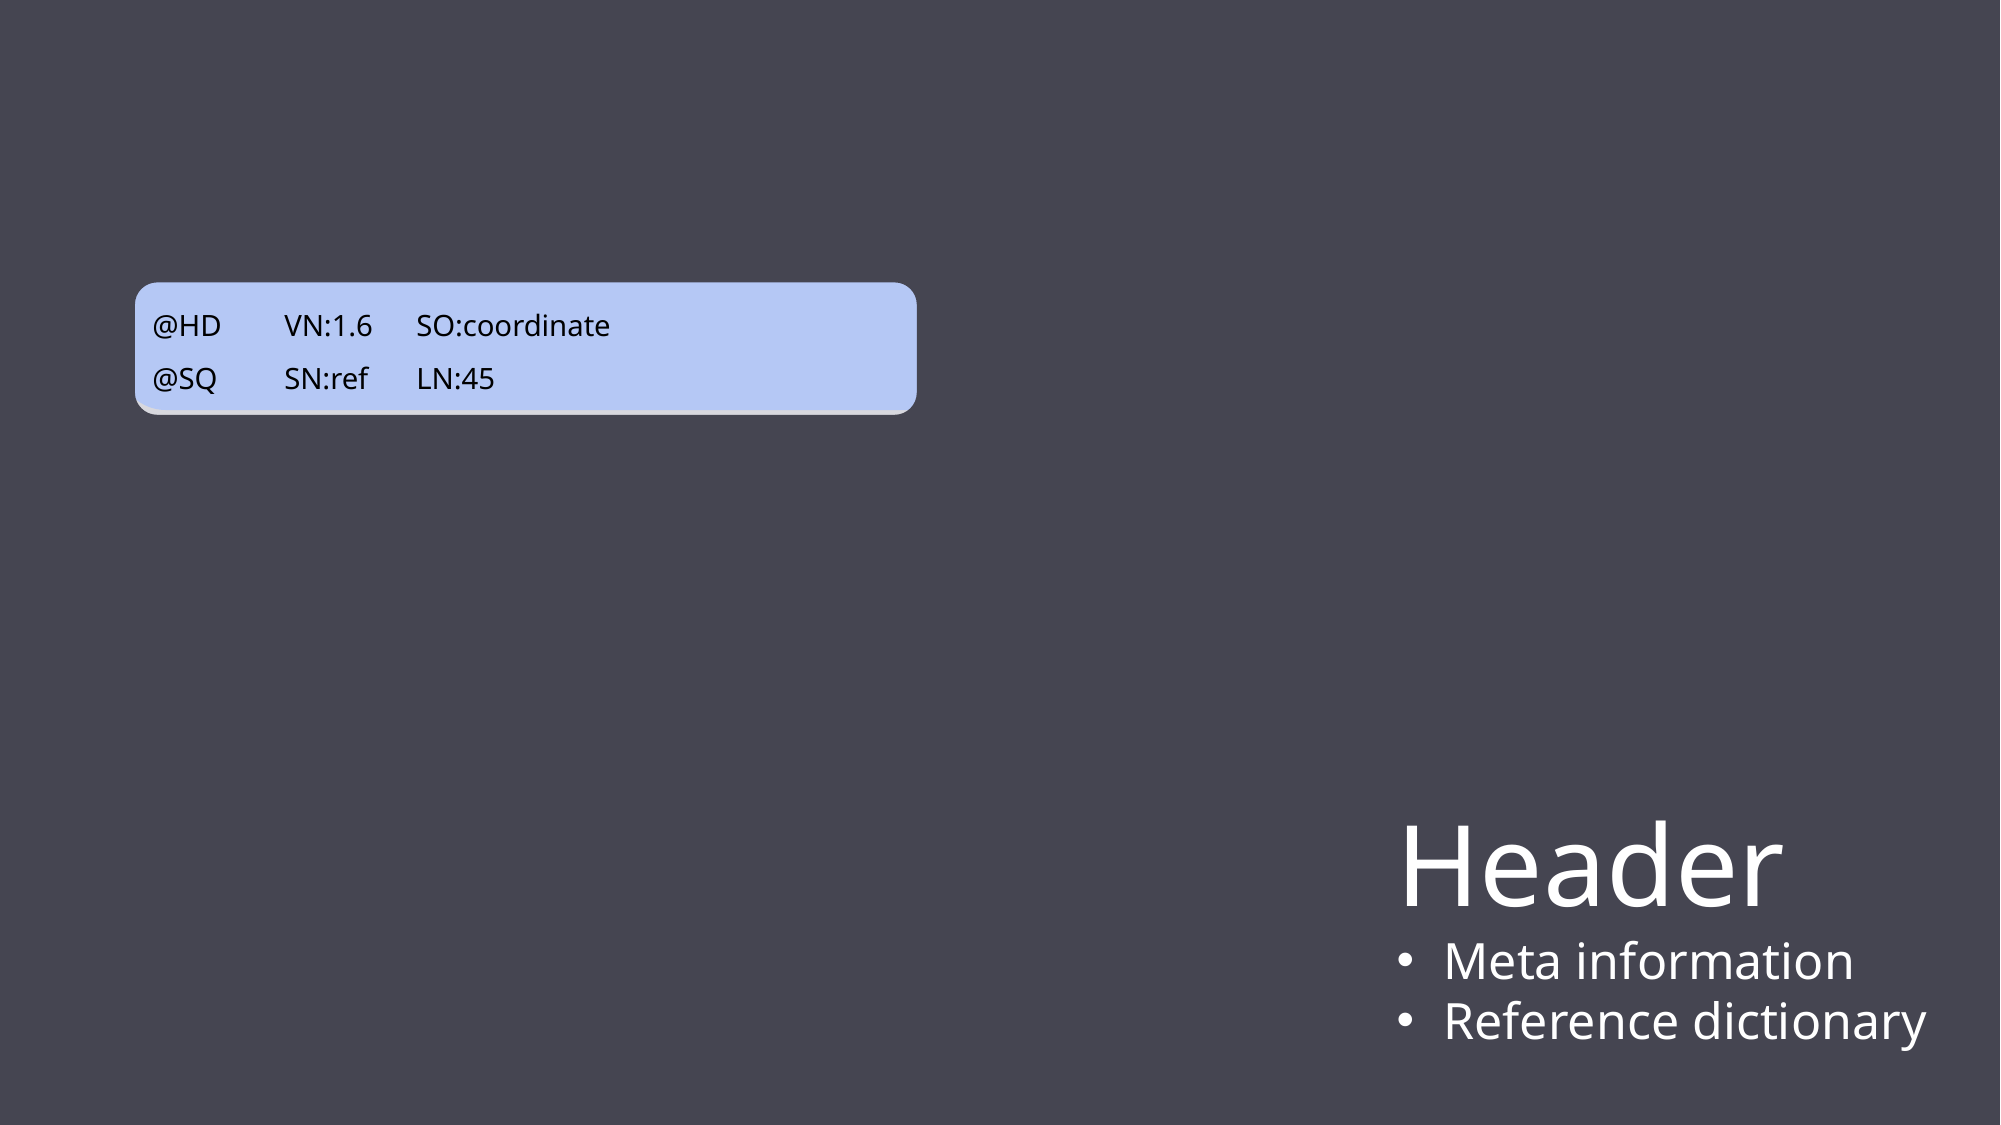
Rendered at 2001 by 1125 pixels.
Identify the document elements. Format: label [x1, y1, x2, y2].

text_box [0, 0, 2000, 1125]
list [137, 299, 915, 413]
